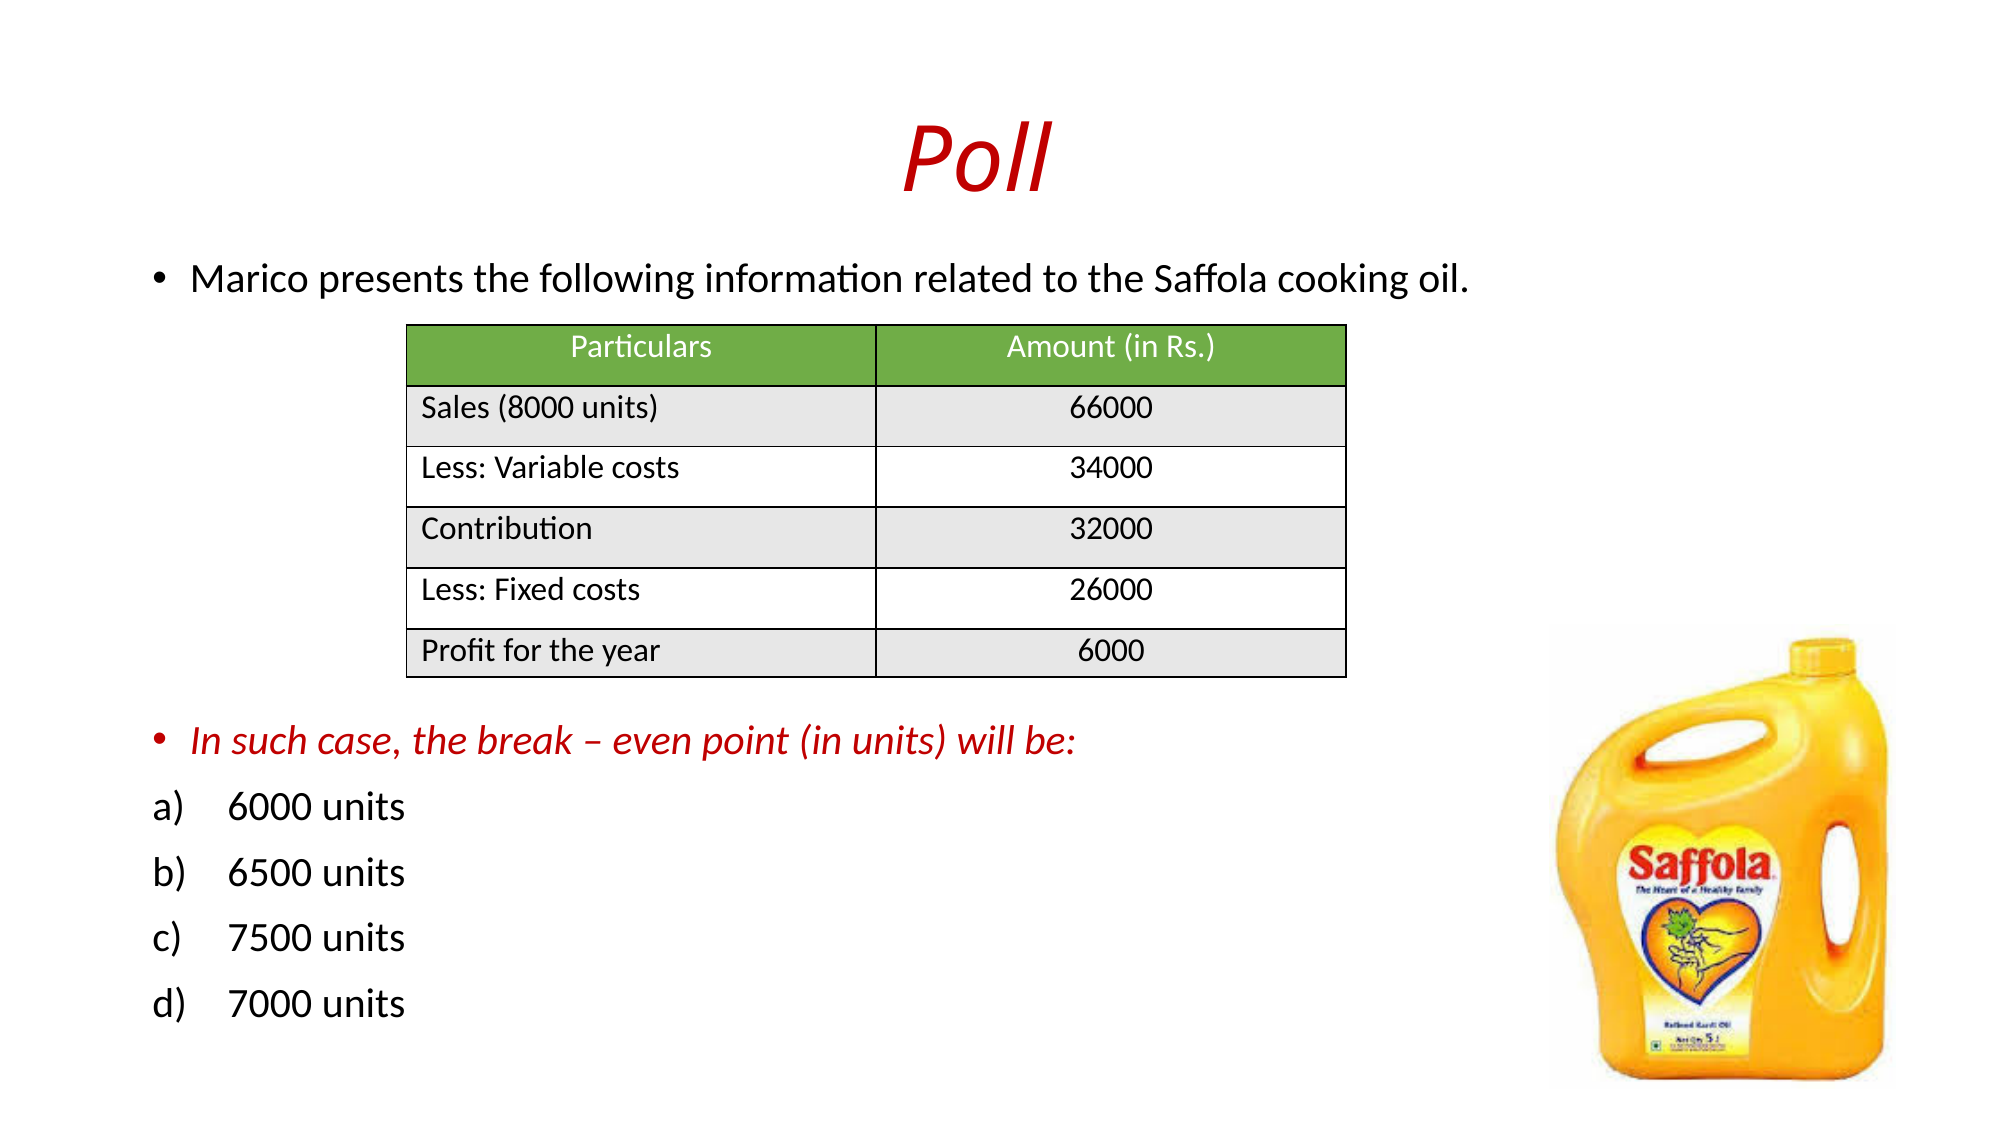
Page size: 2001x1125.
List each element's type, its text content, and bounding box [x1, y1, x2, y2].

list Marico presents the following information related to the Saffola cooking oil. In such case, the break – even point (in units) will be: 6000 units 6500 units 7500 units 7000 units [137, 249, 1896, 1103]
title Poll [137, 89, 1863, 236]
picture [1549, 624, 1896, 1089]
table_cell 6000 [877, 630, 1345, 676]
table_header Particulars [407, 326, 875, 385]
table_cell 66000 [877, 387, 1345, 446]
table_cell Less: Variable costs [407, 447, 875, 506]
table_cell 32000 [877, 508, 1345, 567]
table_header Amount (in Rs.) [877, 326, 1345, 385]
table_cell 34000 [877, 447, 1345, 506]
table_cell Sales (8000 units) [407, 387, 875, 446]
table_cell 26000 [877, 569, 1345, 628]
table_cell Profit for the year [407, 630, 875, 676]
table_cell Less: Fixed costs [407, 569, 875, 628]
table_cell Contribution [407, 508, 875, 567]
